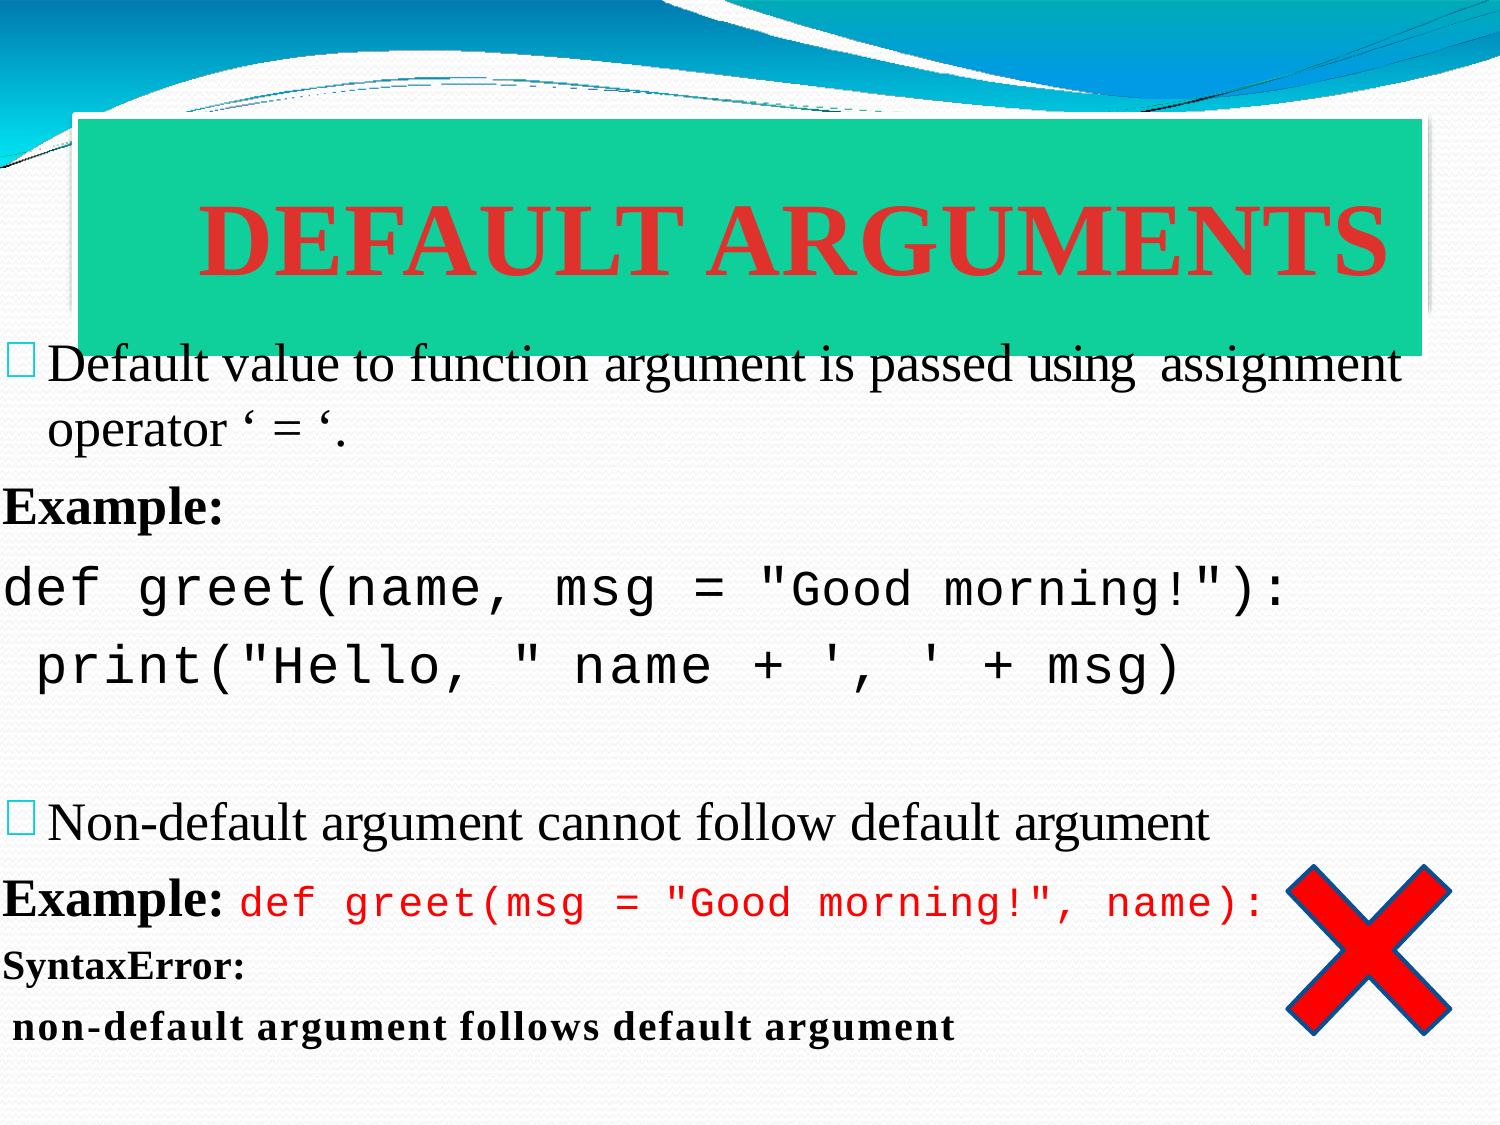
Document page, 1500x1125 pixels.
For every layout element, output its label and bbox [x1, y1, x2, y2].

text_box [0, 0, 1500, 1125]
text_box [61, 108, 1439, 382]
text_box [1285, 863, 1453, 1037]
